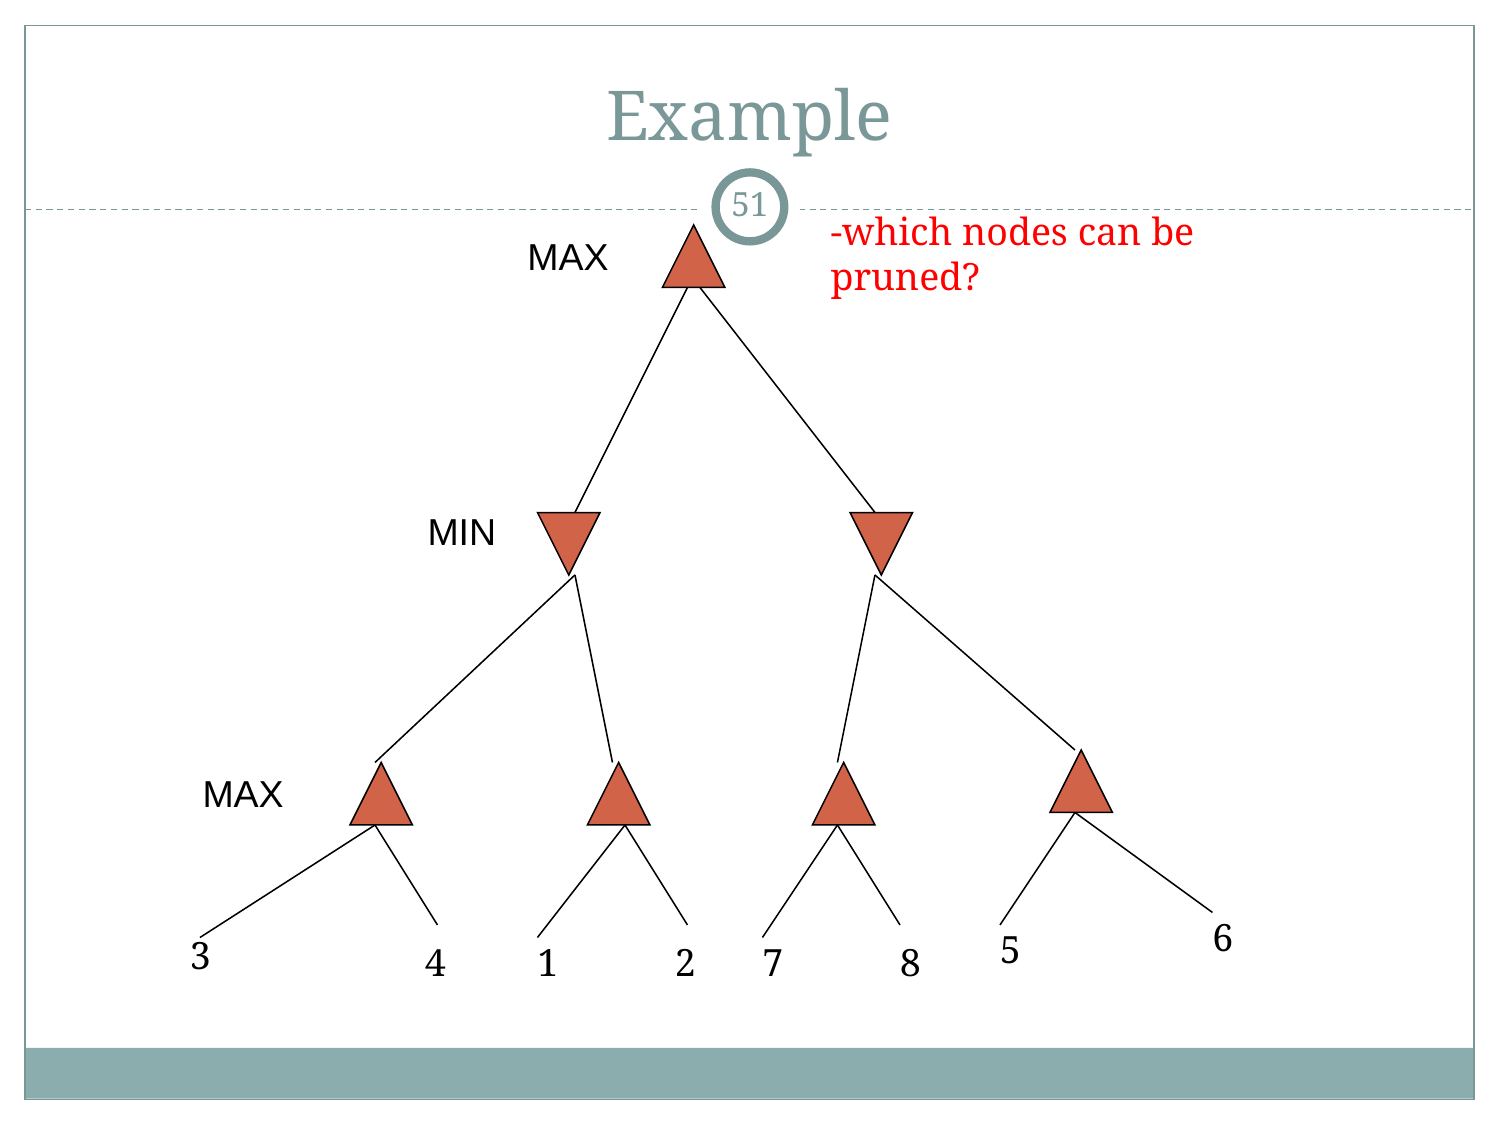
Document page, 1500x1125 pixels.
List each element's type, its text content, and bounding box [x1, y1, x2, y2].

text_box 7 [747, 931, 799, 992]
title Example [49, 37, 1450, 162]
text_box 6 [1197, 905, 1249, 967]
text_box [837, 574, 876, 763]
text_box [663, 224, 724, 288]
text_box MAX [187, 762, 313, 825]
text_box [374, 824, 438, 926]
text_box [874, 574, 1076, 751]
text_box MIN [412, 499, 550, 563]
text_box MAX [512, 224, 638, 288]
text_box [1074, 812, 1213, 913]
slide_number ‹#› [712, 170, 788, 243]
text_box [762, 824, 838, 938]
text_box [837, 824, 901, 926]
text_box [550, 512, 596, 573]
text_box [374, 574, 573, 763]
text_box 8 [884, 931, 936, 992]
text_box 1 [522, 931, 574, 992]
text_box [854, 512, 913, 573]
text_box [699, 287, 876, 513]
text_box [588, 762, 649, 823]
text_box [574, 574, 613, 763]
text_box [350, 771, 412, 823]
text_box -which nodes can be pruned? [815, 199, 1338, 306]
text_box 3 [174, 924, 226, 986]
text_box [1051, 749, 1112, 810]
text_box [813, 771, 874, 823]
text_box 2 [659, 931, 711, 992]
text_box 4 [409, 931, 461, 992]
text_box 5 [984, 918, 1036, 979]
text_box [537, 824, 626, 938]
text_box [999, 812, 1076, 926]
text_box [199, 824, 376, 938]
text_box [574, 287, 688, 513]
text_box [624, 824, 688, 926]
